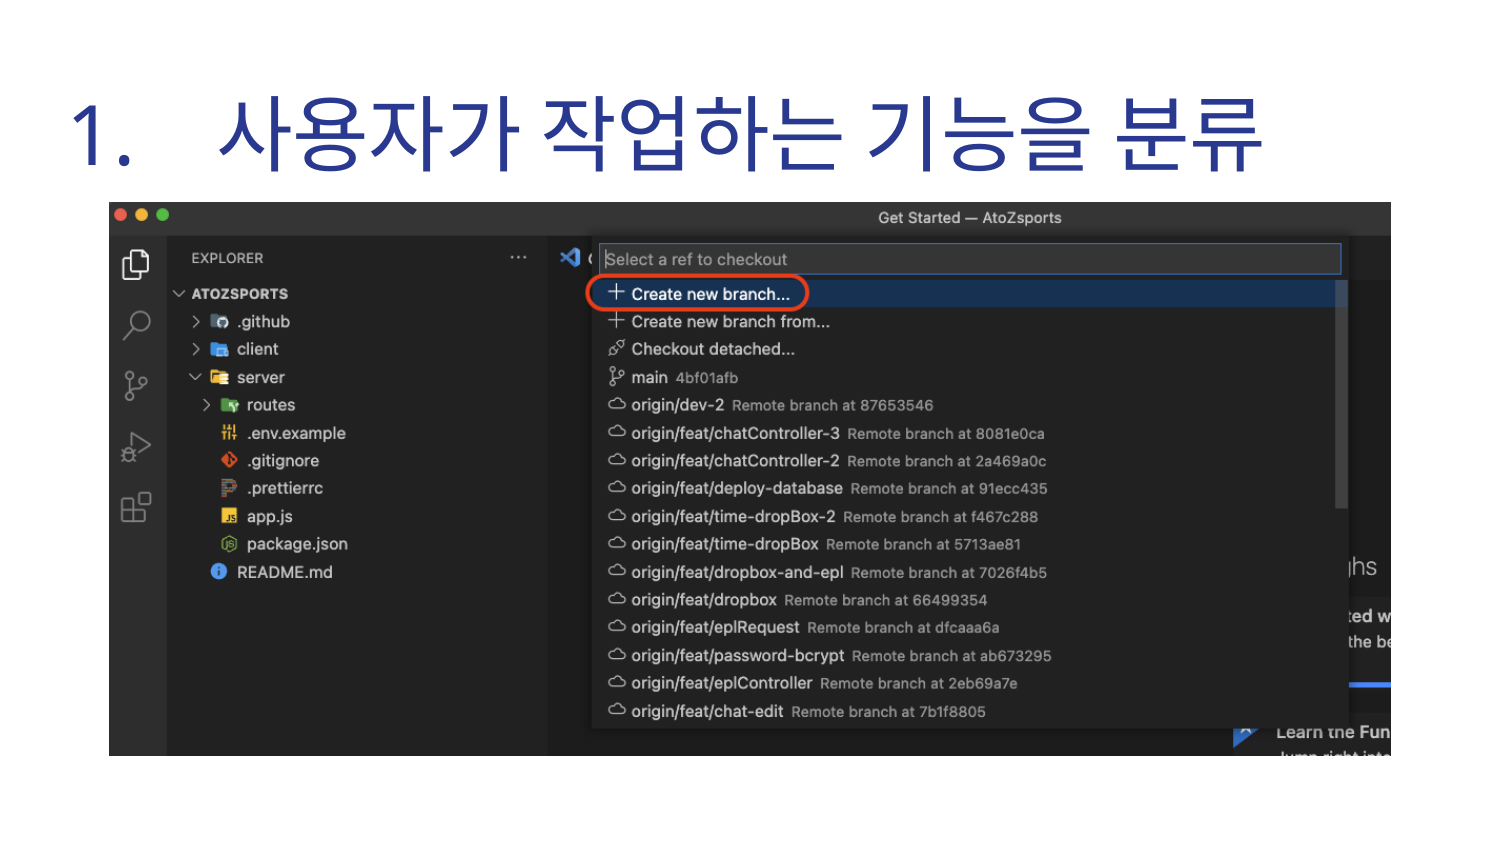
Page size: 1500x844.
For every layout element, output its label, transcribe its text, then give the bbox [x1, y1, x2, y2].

title 1. 사용자가 작업하는 기능을 분류 [51, 67, 1449, 167]
picture [108, 202, 1391, 756]
